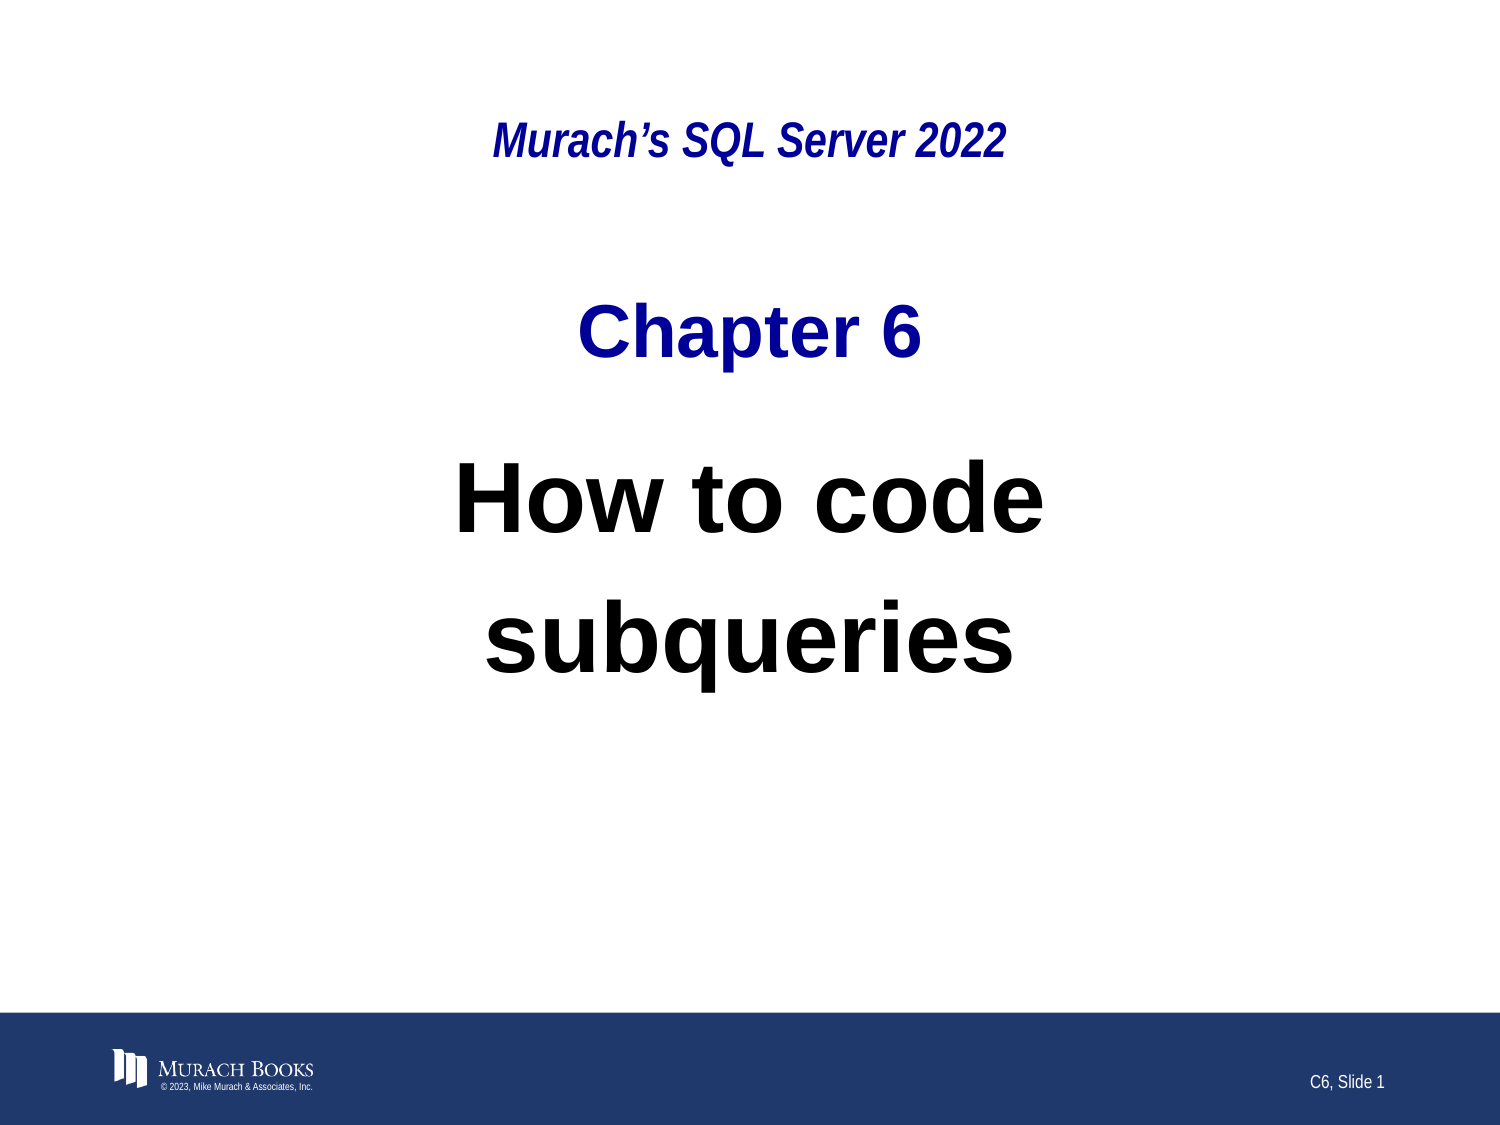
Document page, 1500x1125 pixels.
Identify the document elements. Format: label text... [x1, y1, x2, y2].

list Chapter 6 [312, 275, 1188, 375]
slide_number C6, Slide 1 [1087, 1025, 1400, 1100]
footer © 2023, Mike Murach & Associates, Inc. [12, 1025, 463, 1100]
title Murach’s SQL Server 2022 [112, 99, 1388, 175]
list How to code subqueries [312, 425, 1188, 575]
